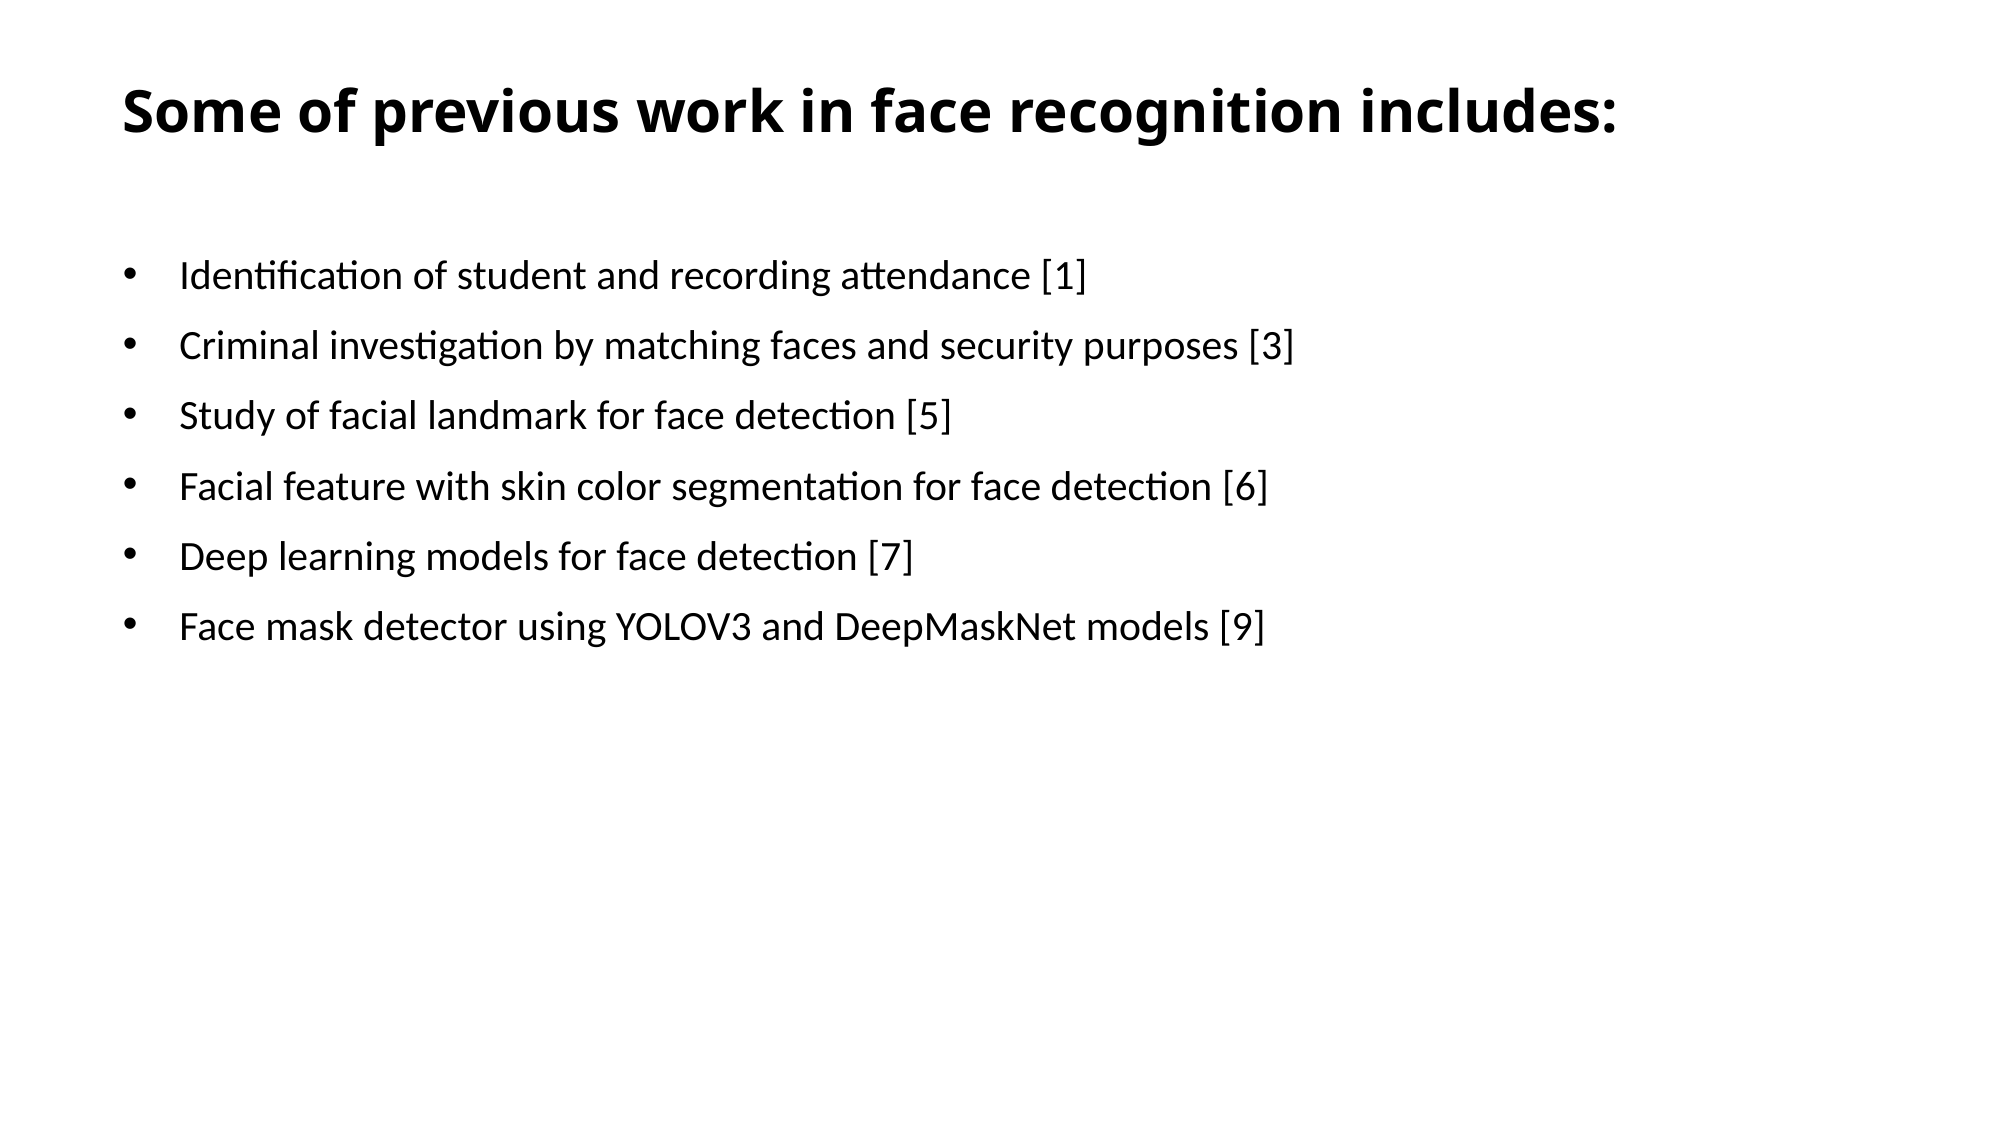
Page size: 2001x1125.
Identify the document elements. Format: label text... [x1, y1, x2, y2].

text_box Some of previous work in face recognition includes: Identification of student and recording attendance [1] Criminal investigation by matching faces and security purposes [3] Study of facial landmark for face detection [5] Facial feature with skin color segmentation for face detection [6] Deep learning models for face detection [7] Face mask detector using YOLOV3 and DeepMaskNet models [9] [108, 67, 1909, 721]
